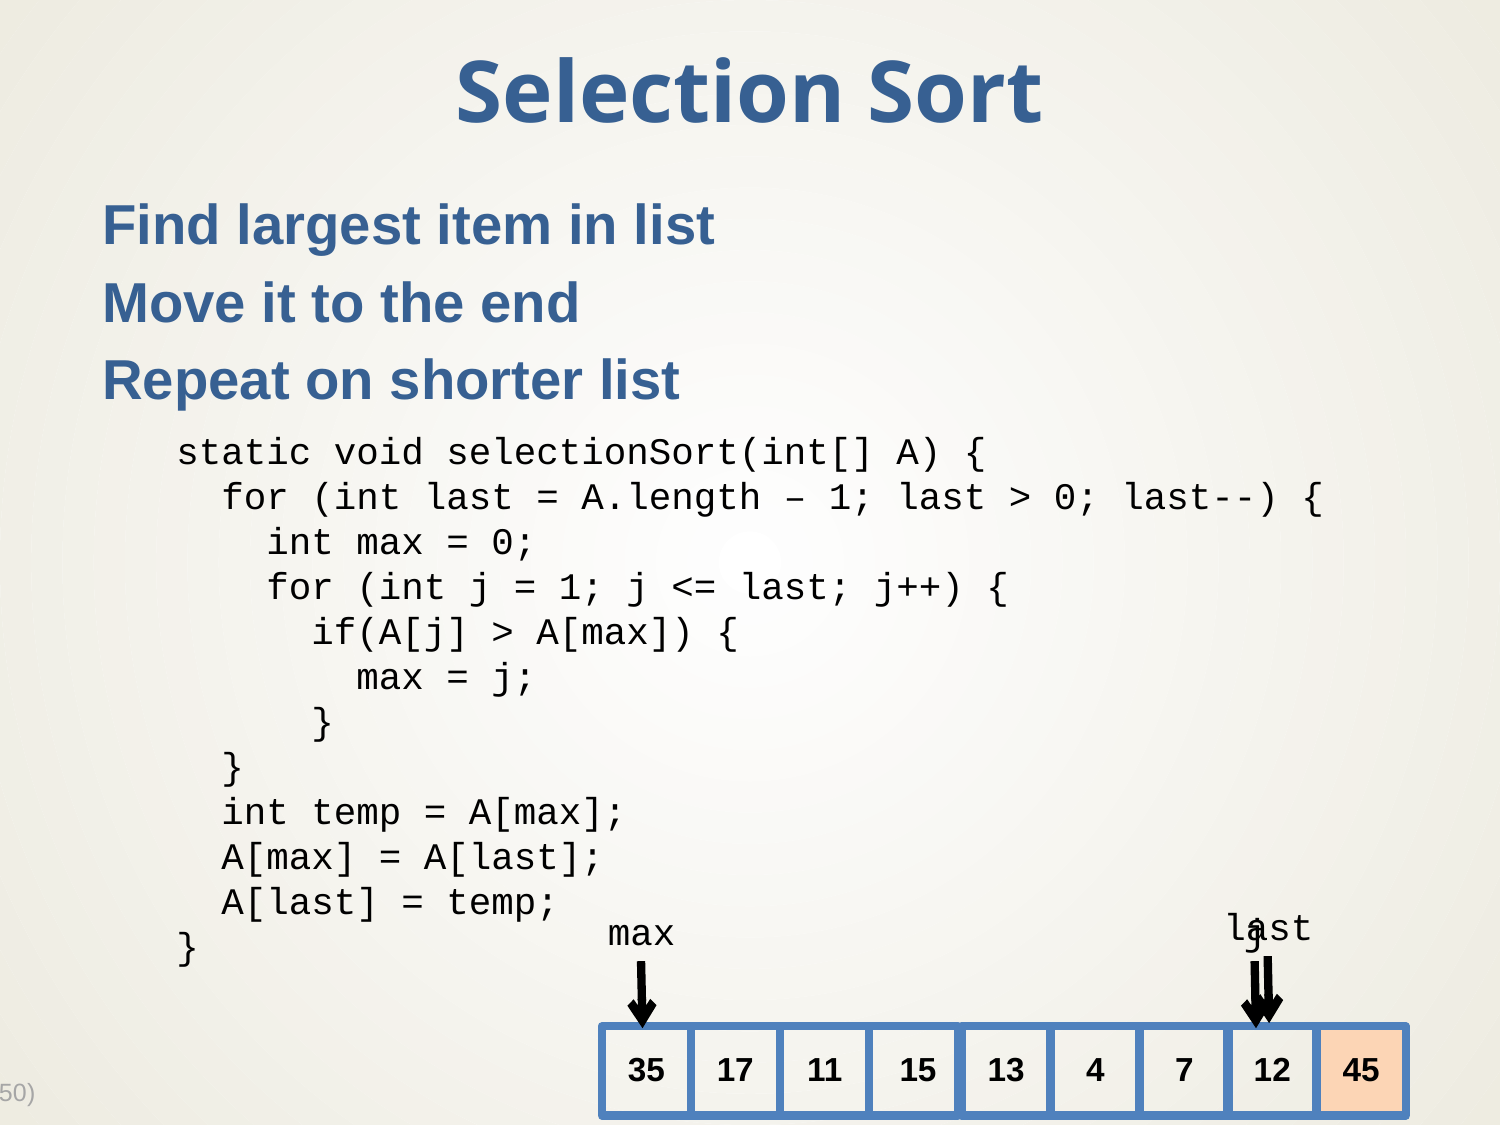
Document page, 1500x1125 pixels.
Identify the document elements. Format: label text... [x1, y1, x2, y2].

text_box static void selectionSort(int[] A) { for (int last = A.length – 1; last > 0; last--) { int max = 0; for (int j = 1; j <= last; j++) { if(A[j] > A[max]) { max = j; } } int temp = A[max]; A[max] = A[last]; A[last] = temp; } [161, 420, 1339, 975]
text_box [1228, 900, 1282, 1029]
title Selection Sort [0, 24, 1500, 166]
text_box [601, 1026, 1407, 1116]
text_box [1207, 895, 1330, 1024]
list Find largest item in list Move it to the end Repeat on shorter list [56, 187, 1444, 1036]
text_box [592, 900, 692, 1029]
